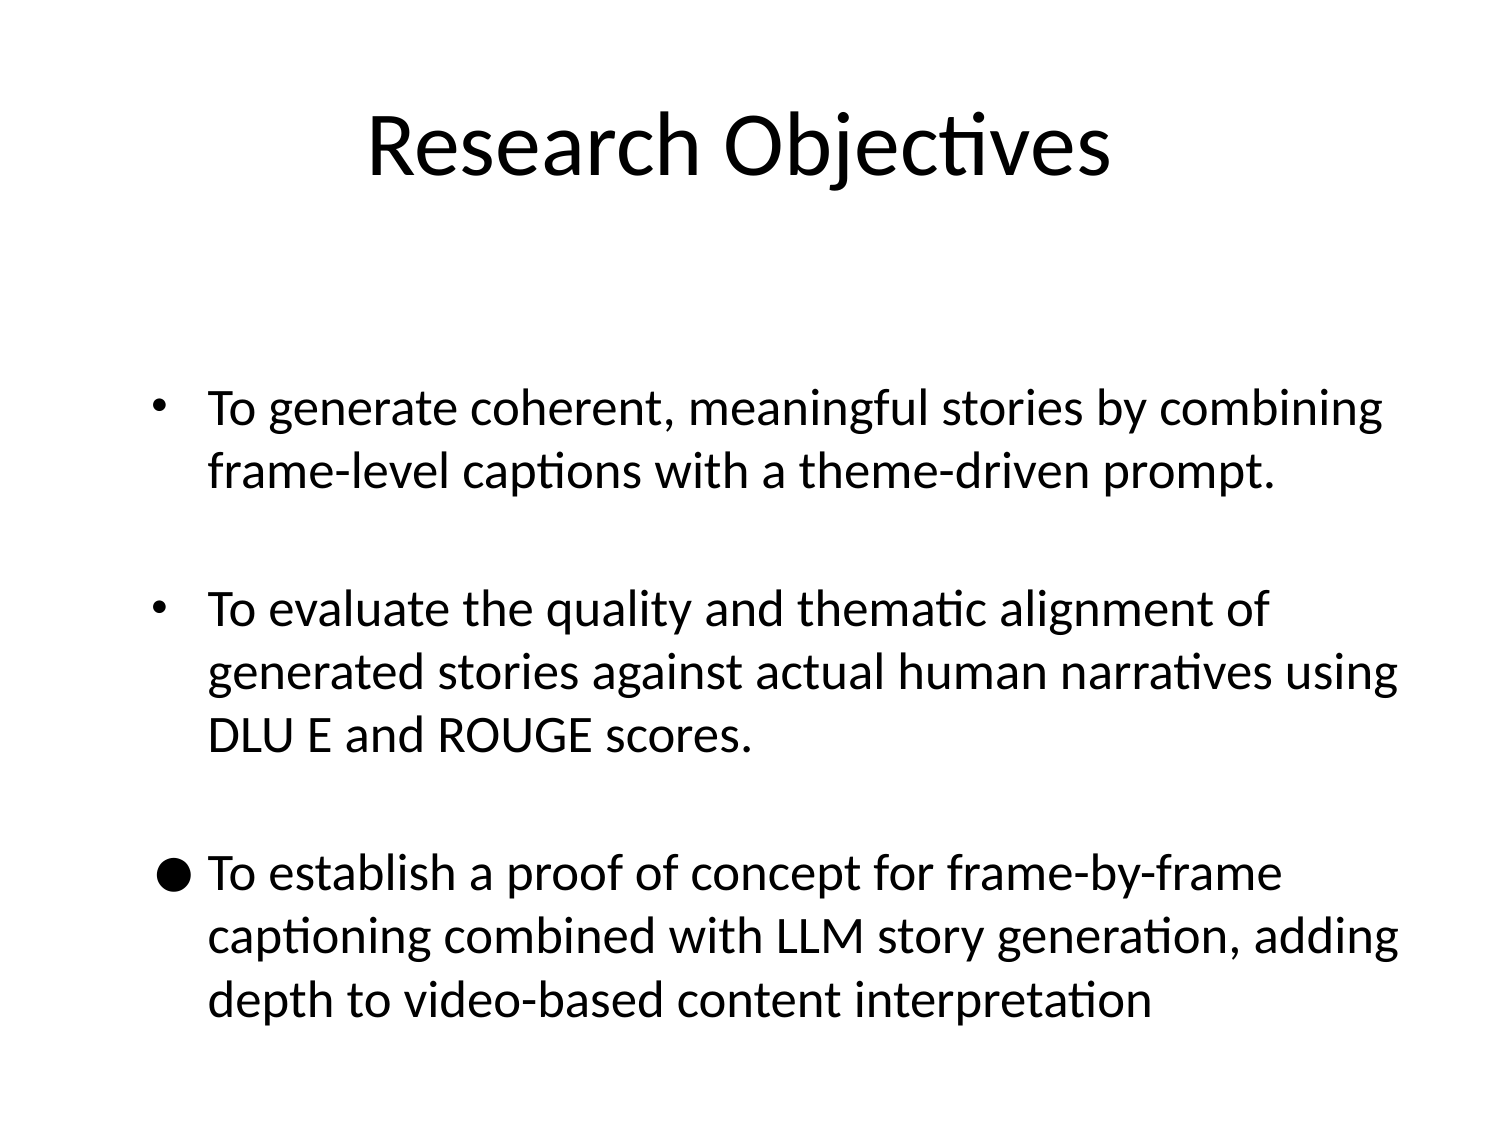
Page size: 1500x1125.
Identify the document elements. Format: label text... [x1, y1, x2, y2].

title Research Objectives [75, 45, 1425, 233]
list To generate coherent, meaningful stories by combining frame-level captions with a theme-driven prompt. To evaluate the quality and thematic alignment of generated stories against actual human narratives using DLU E and ROUGE scores. To establish a proof of concept for frame-by-frame captioning combined with LLM story generation, adding depth to video-based content interpretation [108, 295, 1459, 1039]
